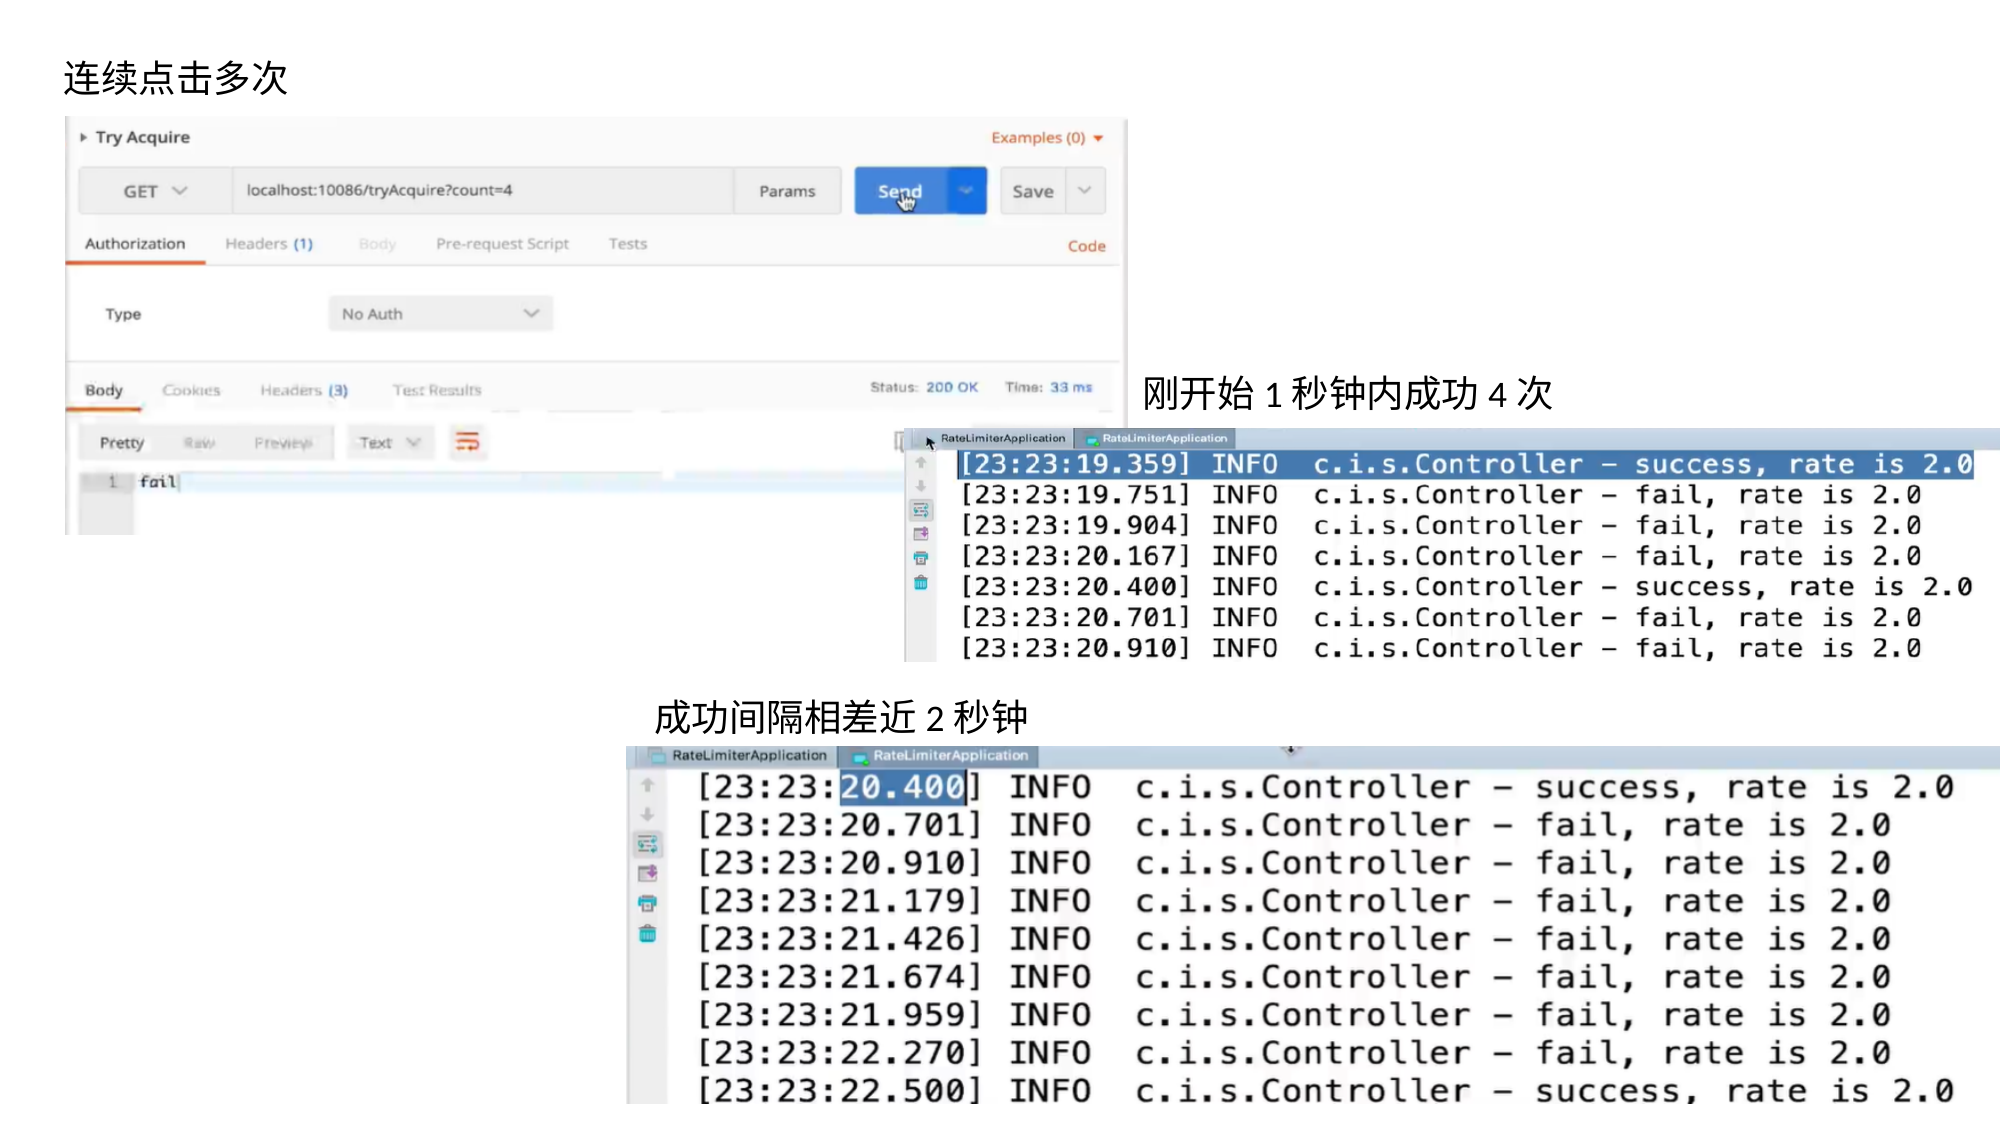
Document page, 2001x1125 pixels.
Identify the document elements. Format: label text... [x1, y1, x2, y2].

text_box 刚开始1秒钟内成功4次 [1128, 362, 1594, 423]
text_box 成功间隔相差近2秒钟 [639, 686, 1106, 746]
picture [626, 746, 2000, 1104]
text_box 连续点击多次 [49, 47, 515, 108]
picture [65, 116, 2000, 662]
